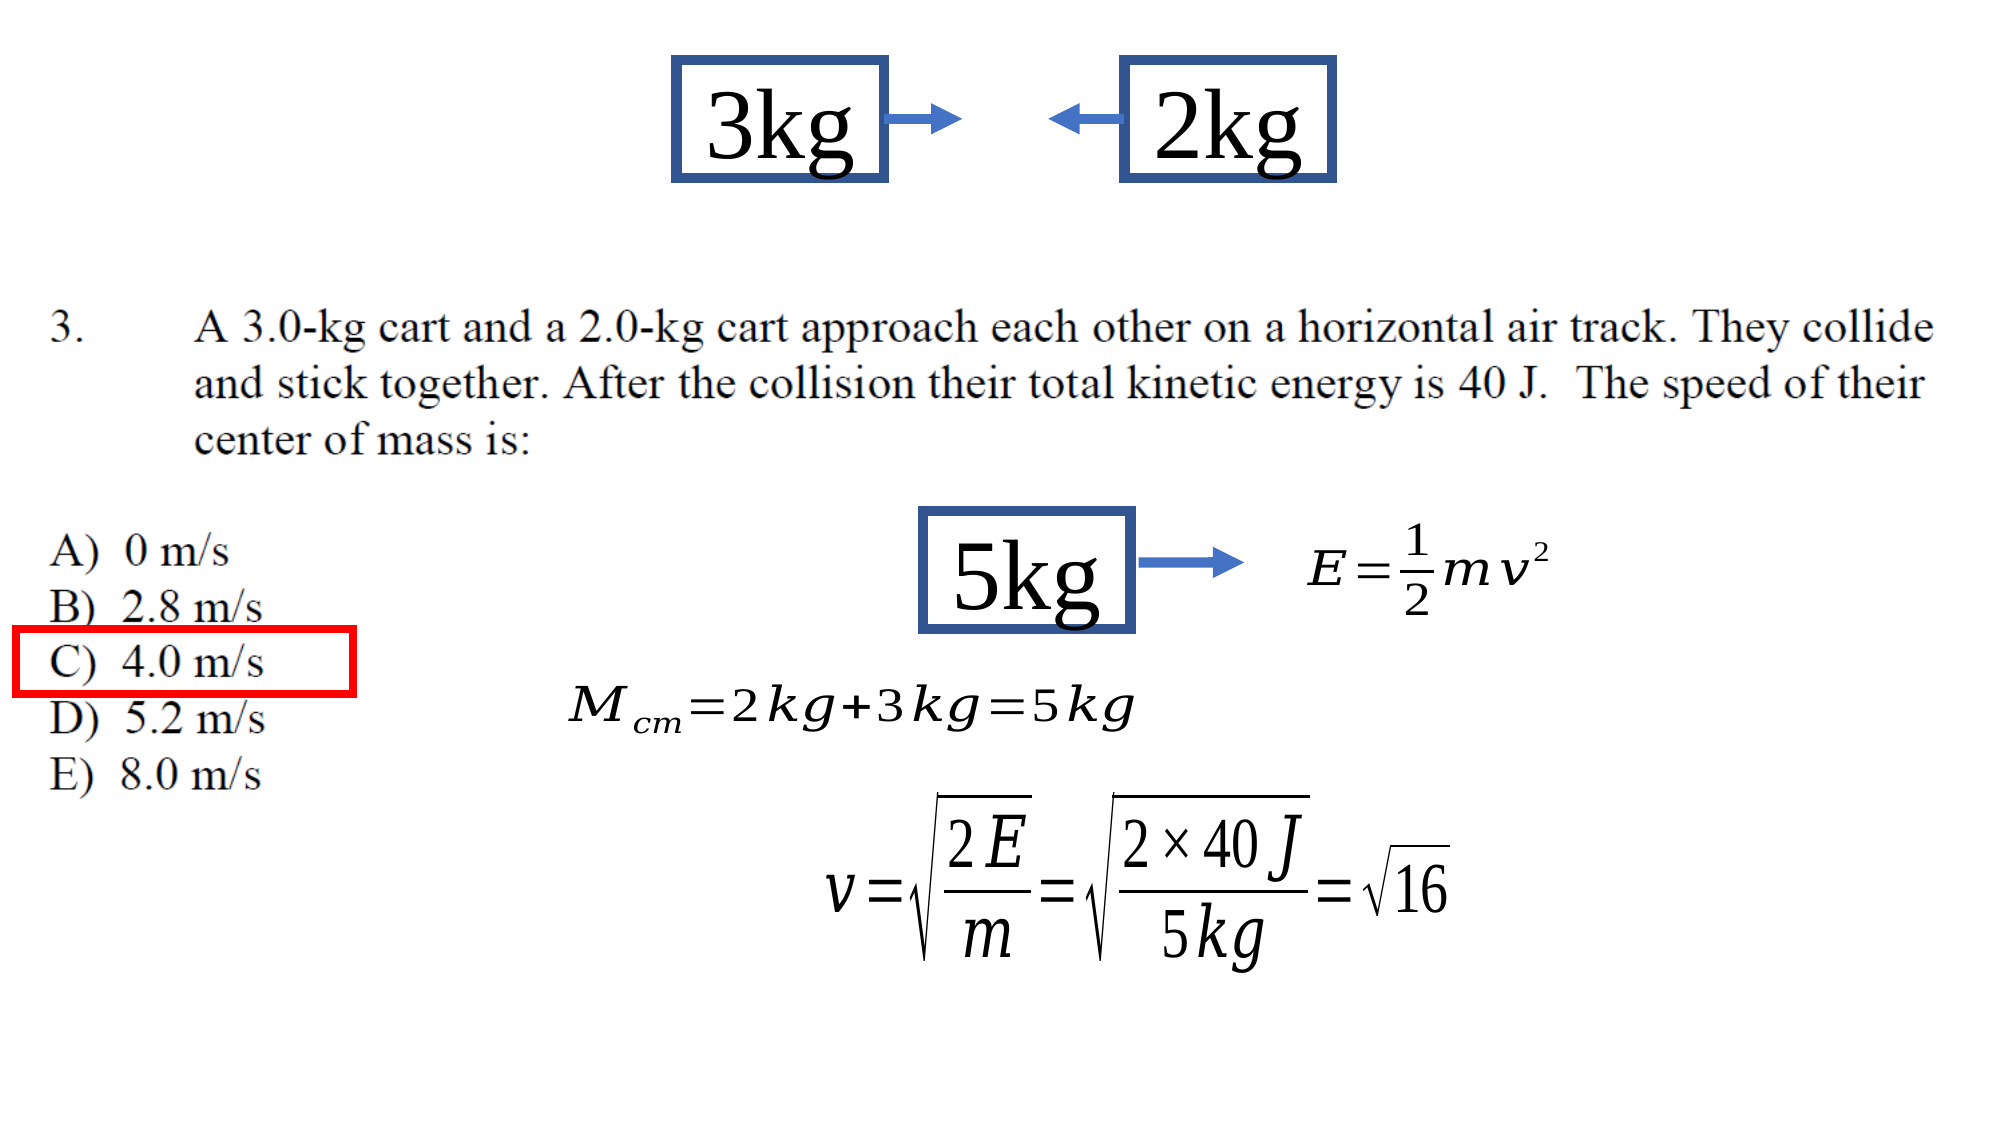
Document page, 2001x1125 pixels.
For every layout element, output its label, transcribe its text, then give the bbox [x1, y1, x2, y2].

text_box 3kg [676, 59, 885, 179]
text_box 2kg [1123, 59, 1333, 179]
picture [0, 279, 2000, 846]
